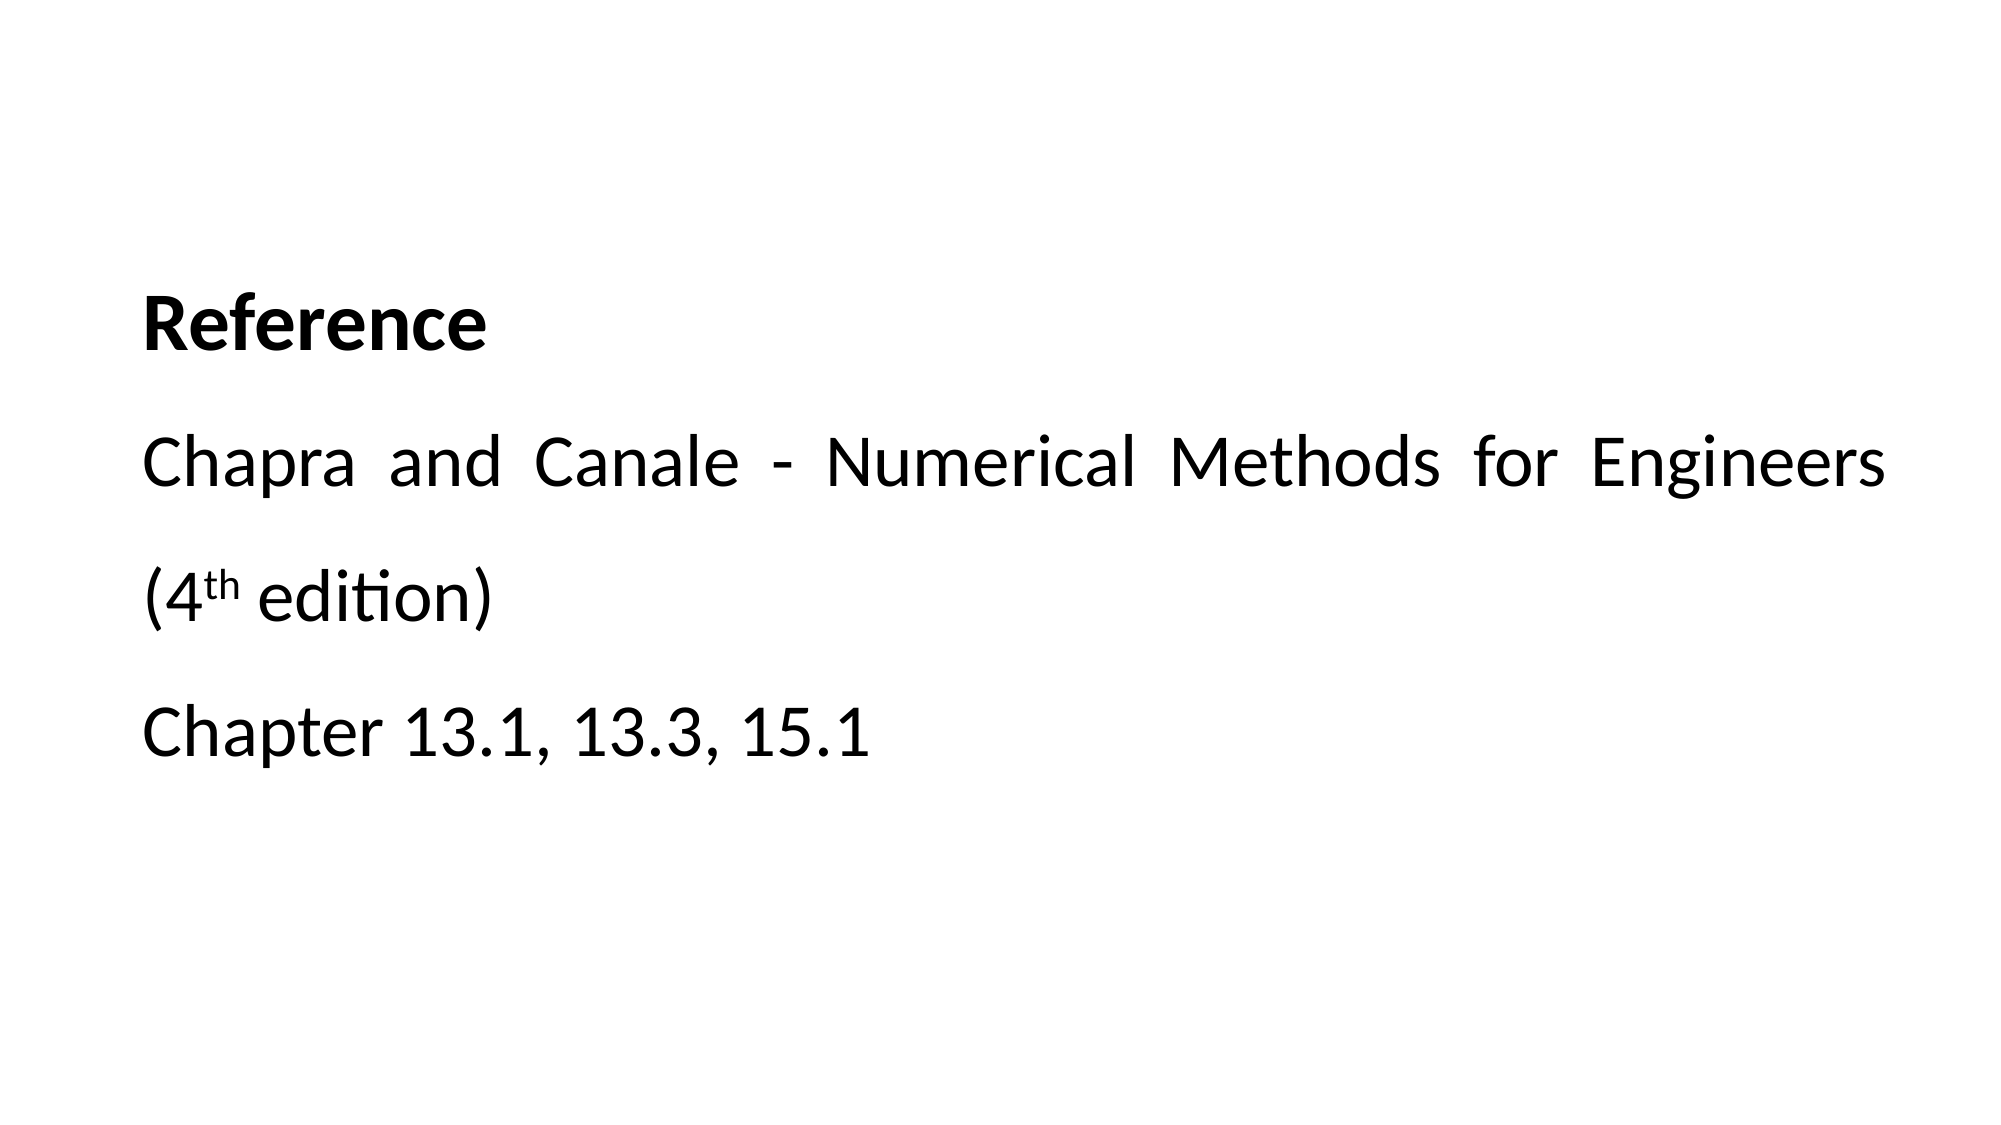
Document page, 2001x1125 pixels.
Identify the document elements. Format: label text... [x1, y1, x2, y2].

text_box Reference Chapra and Canale - Numerical Methods for Engineers (4th edition) Chapter 13.1, 13.3, 15.1 [127, 209, 1904, 780]
